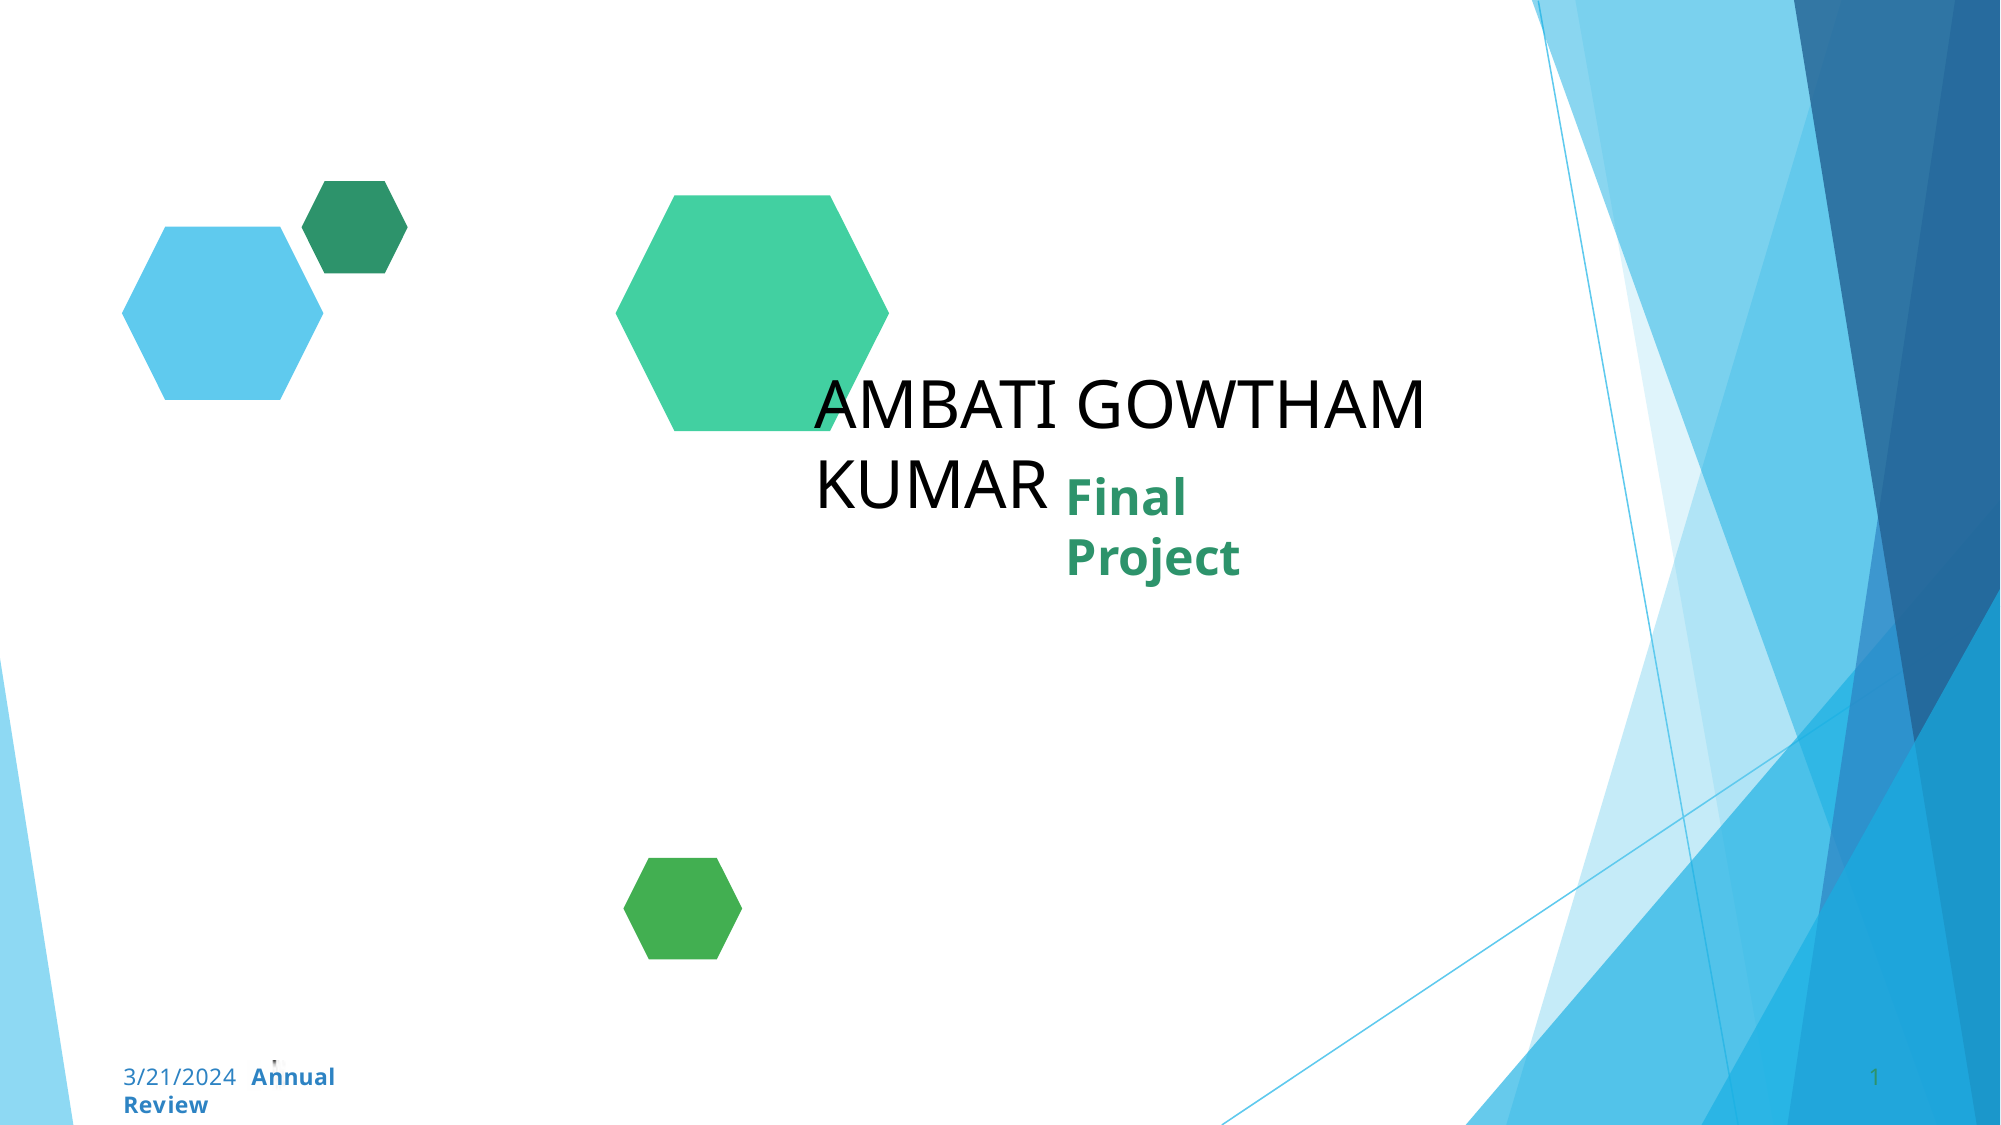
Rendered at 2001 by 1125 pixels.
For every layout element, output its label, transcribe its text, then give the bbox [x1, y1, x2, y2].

text_box 3/21/2024 Annual Review [121, 1103, 417, 1118]
text_box [615, 195, 890, 432]
title AMBATI GOWTHAM KUMAR [814, 362, 1648, 386]
text_box [623, 857, 743, 960]
text_box Final Project [1063, 462, 1369, 585]
slide_number 1 [1862, 1061, 1888, 1125]
picture [110, 1060, 463, 1094]
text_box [121, 180, 408, 401]
